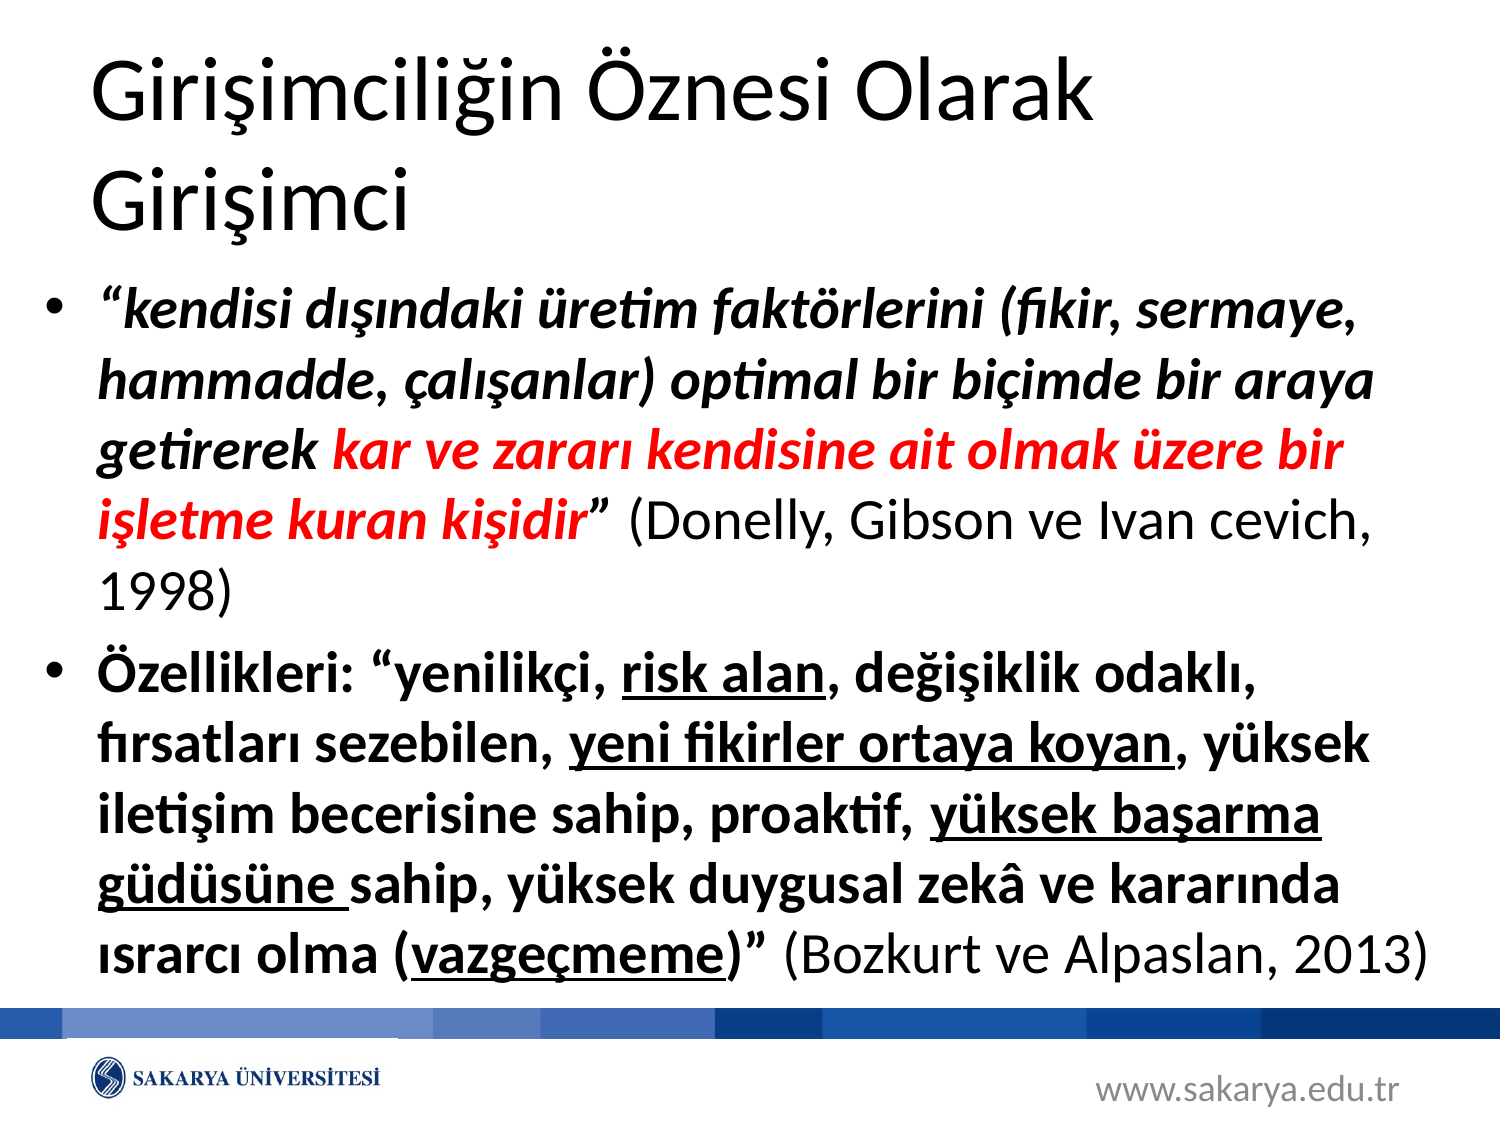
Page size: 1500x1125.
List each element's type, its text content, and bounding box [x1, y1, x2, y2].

list “kendisi dışındaki üretim faktörlerini (fikir, sermaye, hammadde, çalışanlar) optimal bir biçimde bir araya getirerek kar ve zararı kendisine ait olmak üzere bir işletme kuran kişidir” (Donelly, Gibson ve Ivan cevich, 1998) Özellikleri: “yenilikçi, risk alan, değişiklik odaklı, fırsatları sezebilen, yeni fikirler ortaya koyan, yüksek iletişim becerisine sahip, proaktif, yüksek başarma güdüsüne sahip, yüksek duygusal zekâ ve kararında ısrarcı olma (vazgeçmeme)” (Bozkurt ve Alpaslan, 2013) [29, 262, 1471, 1006]
title Girişimciliğin Öznesi Olarak Girişimci [75, 45, 1425, 233]
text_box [0, 1007, 1500, 1088]
picture [67, 1037, 399, 1115]
